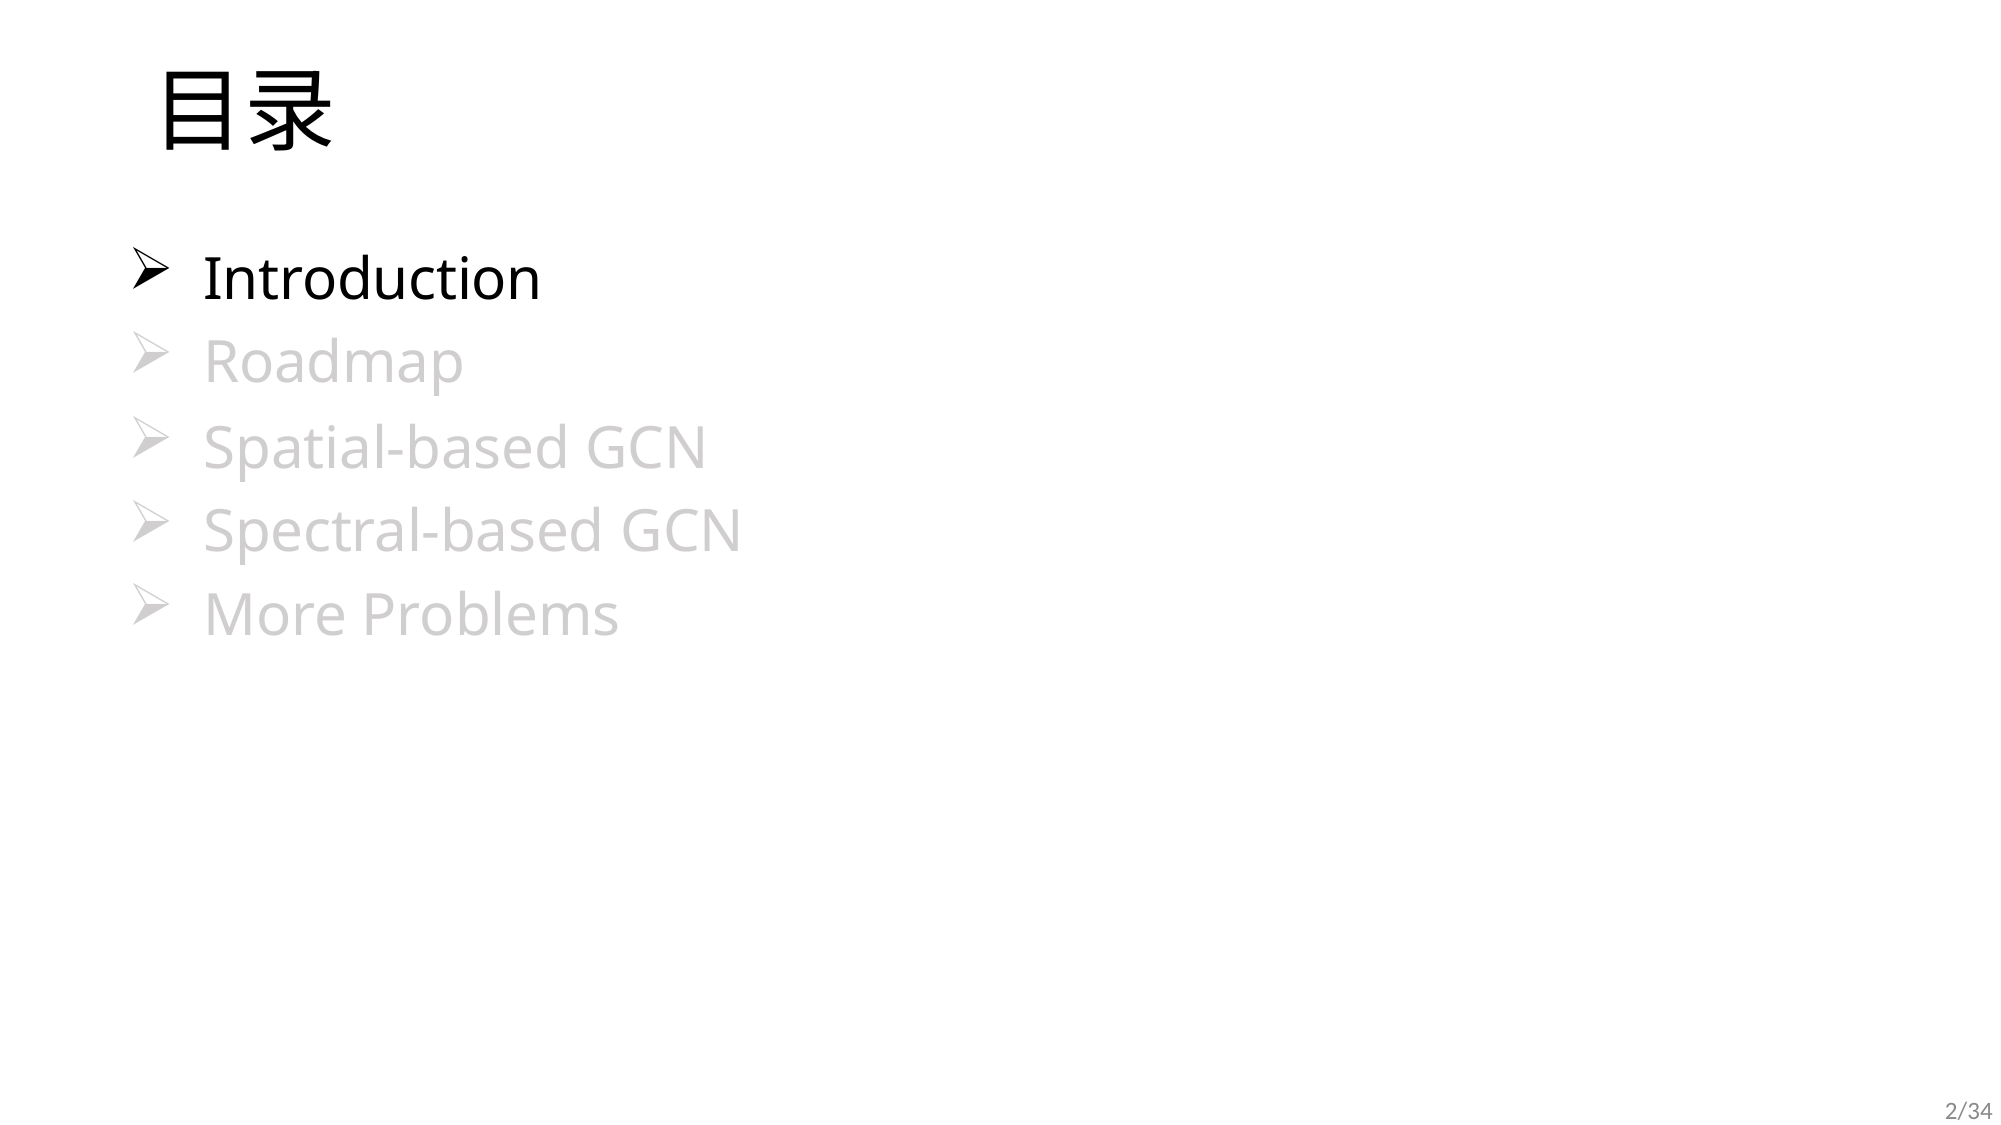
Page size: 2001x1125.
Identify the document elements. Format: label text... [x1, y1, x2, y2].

title 目录 [150, 12, 540, 201]
text_box Introduction Roadmap Spatial-based GCN Spectral-based GCN More Problems [126, 241, 1841, 647]
text_box 2/34 [1940, 1093, 2000, 1125]
